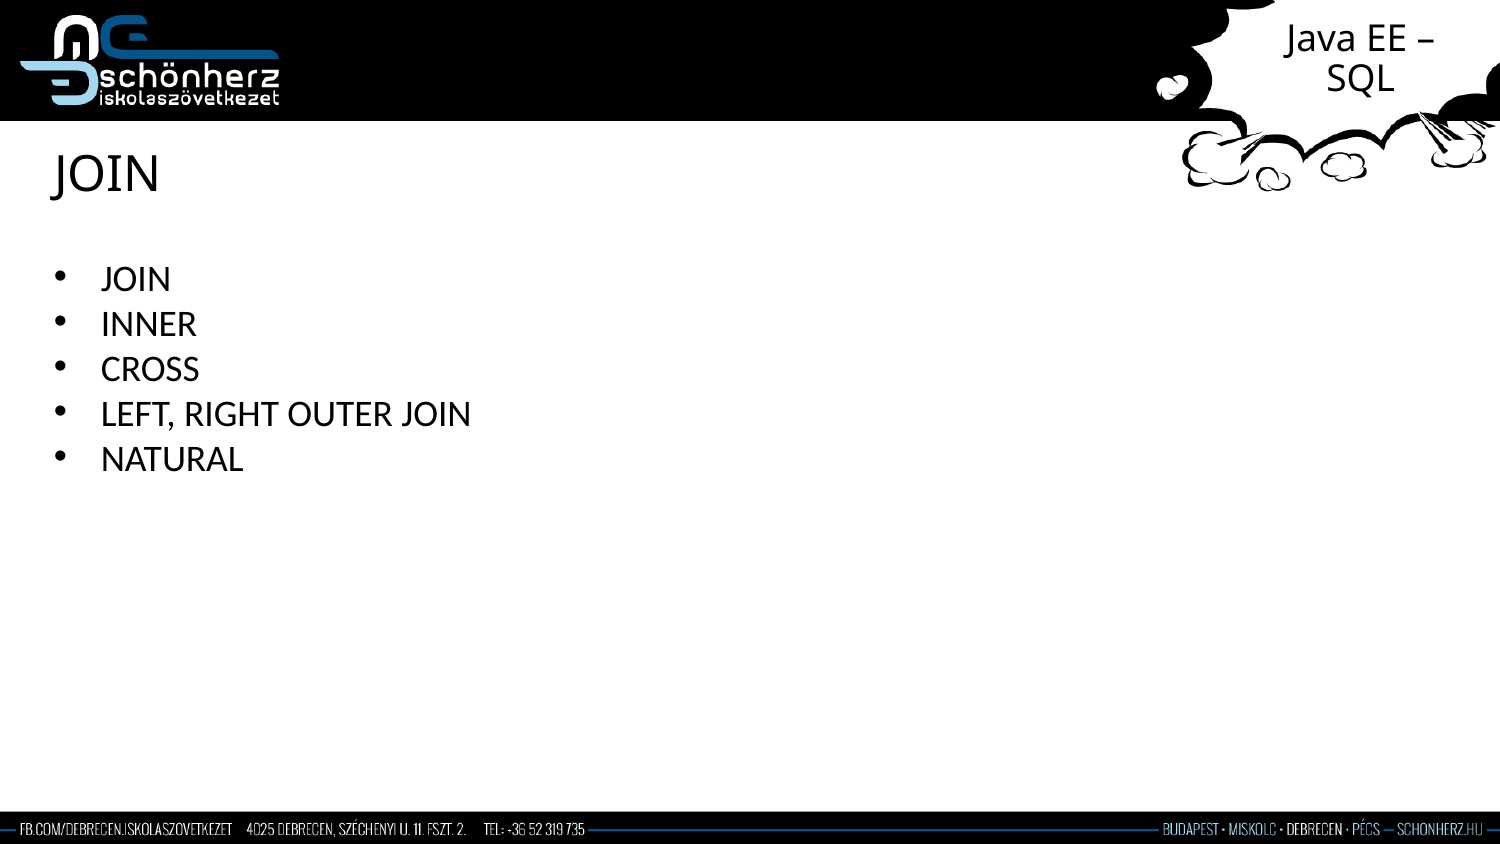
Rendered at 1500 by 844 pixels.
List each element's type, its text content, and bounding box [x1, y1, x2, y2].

text_box JOIN INNER CROSS LEFT, RIGHT OUTER JOIN NATURAL [39, 246, 1455, 486]
picture [0, 0, 1500, 844]
title Java EE – SQL [1233, 11, 1488, 107]
subtitle JOIN [39, 140, 1455, 213]
